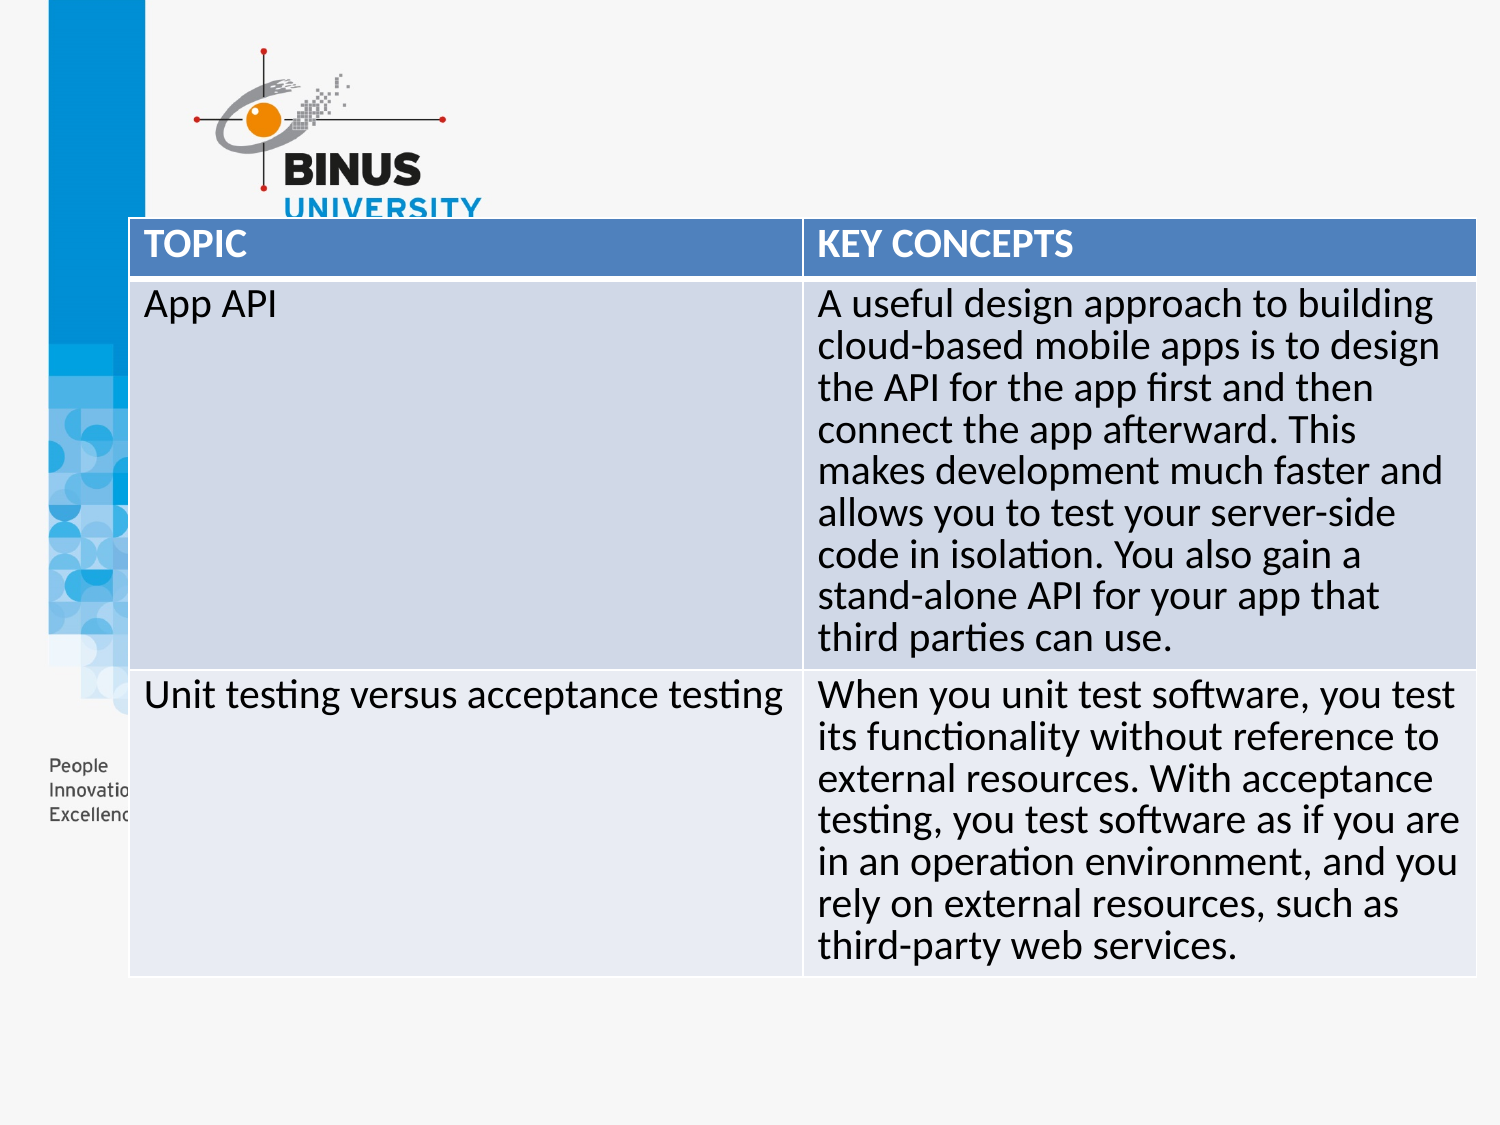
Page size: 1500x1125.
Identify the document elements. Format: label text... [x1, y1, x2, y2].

table_cell A useful design approach to building cloud-based mobile apps is to design the API for the app first and then connect the app afterward. This makes development much faster and allows you to test your server-side code in isolation. You also gain a stand-alone API for your app that third parties can use. [804, 282, 1476, 669]
table_header KEY CONCEPTS [804, 219, 1476, 276]
table_cell App API [130, 282, 802, 669]
picture [145, 0, 1500, 846]
table_cell When you unit test software, you test its functionality without reference to external resources. With acceptance testing, you test software as if you are in an operation environment, and you rely on external resources, such as third-party web services. [804, 671, 1476, 976]
picture [313, 208, 321, 217]
picture [0, 0, 128, 846]
table_cell Unit testing versus acceptance testing [130, 671, 802, 976]
table_header TOPIC [130, 219, 802, 276]
